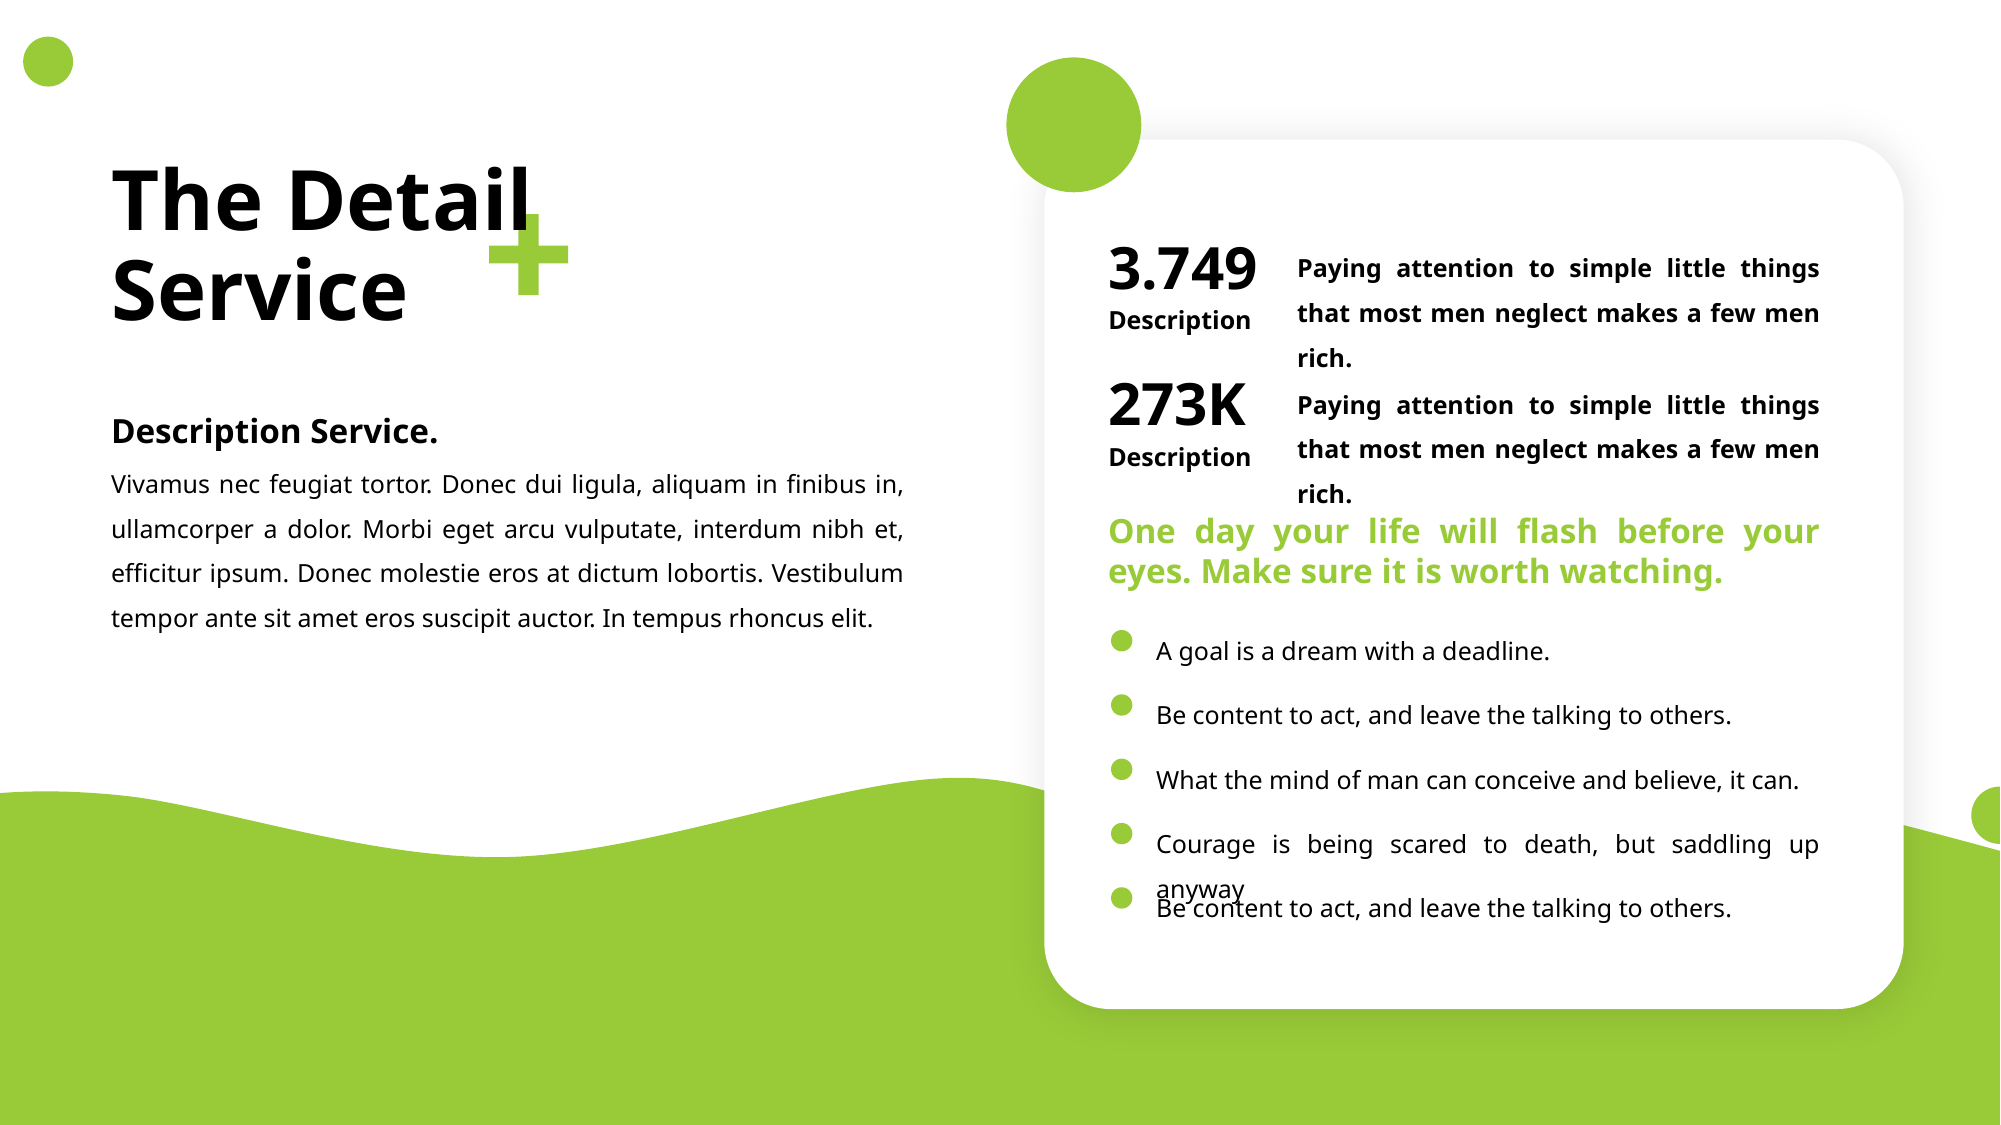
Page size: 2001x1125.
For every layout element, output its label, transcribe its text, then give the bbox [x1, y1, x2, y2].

text_box [1005, 56, 1143, 194]
text_box 3.749 [1093, 223, 1321, 309]
text_box [1109, 821, 1134, 846]
text_box [1043, 138, 1905, 1011]
text_box Paying attention to simple little things that most men neglect makes a few men rich. [1282, 366, 1836, 503]
text_box [1109, 628, 1134, 653]
text_box Vivamus nec feugiat tortor. Donec dui ligula, aliquam in finibus in, ullamcorper a dolor. Morbi eget arcu vulputate, interdum nibh et, efficitur ipsum. Donec molestie eros at dictum lobortis. Vestibulum tempor ante sit amet eros suscipit auctor. In tempus rhoncus elit. [96, 445, 921, 641]
text_box Be content to act, and leave the talking to others. [1141, 870, 1836, 931]
text_box [1109, 757, 1134, 782]
text_box [22, 35, 75, 88]
text_box A goal is a dream with a deadline. [1141, 613, 1836, 673]
text_box [1109, 693, 1134, 717]
text_box Description [1093, 309, 1282, 343]
text_box Description Service. [96, 382, 540, 458]
text_box One day your life will flash before your eyes. Make sure it is worth watching. [1093, 503, 1836, 598]
picture [96, 706, 961, 1010]
text_box [1109, 886, 1134, 910]
text_box 273K [1093, 360, 1321, 445]
text_box What the mind of man can conceive and believe, it can. [1141, 741, 1836, 802]
text_box Be content to act, and leave the talking to others. [1141, 677, 1836, 738]
text_box Courage is being scared to death, but saddling up anyway [1141, 806, 1836, 870]
title The Detail Service [96, 139, 700, 357]
text_box Description [1093, 445, 1282, 479]
text_box Paying attention to simple little things that most men neglect makes a few men rich. [1282, 230, 1836, 366]
text_box [0, 777, 2000, 1125]
text_box [1970, 785, 2000, 845]
